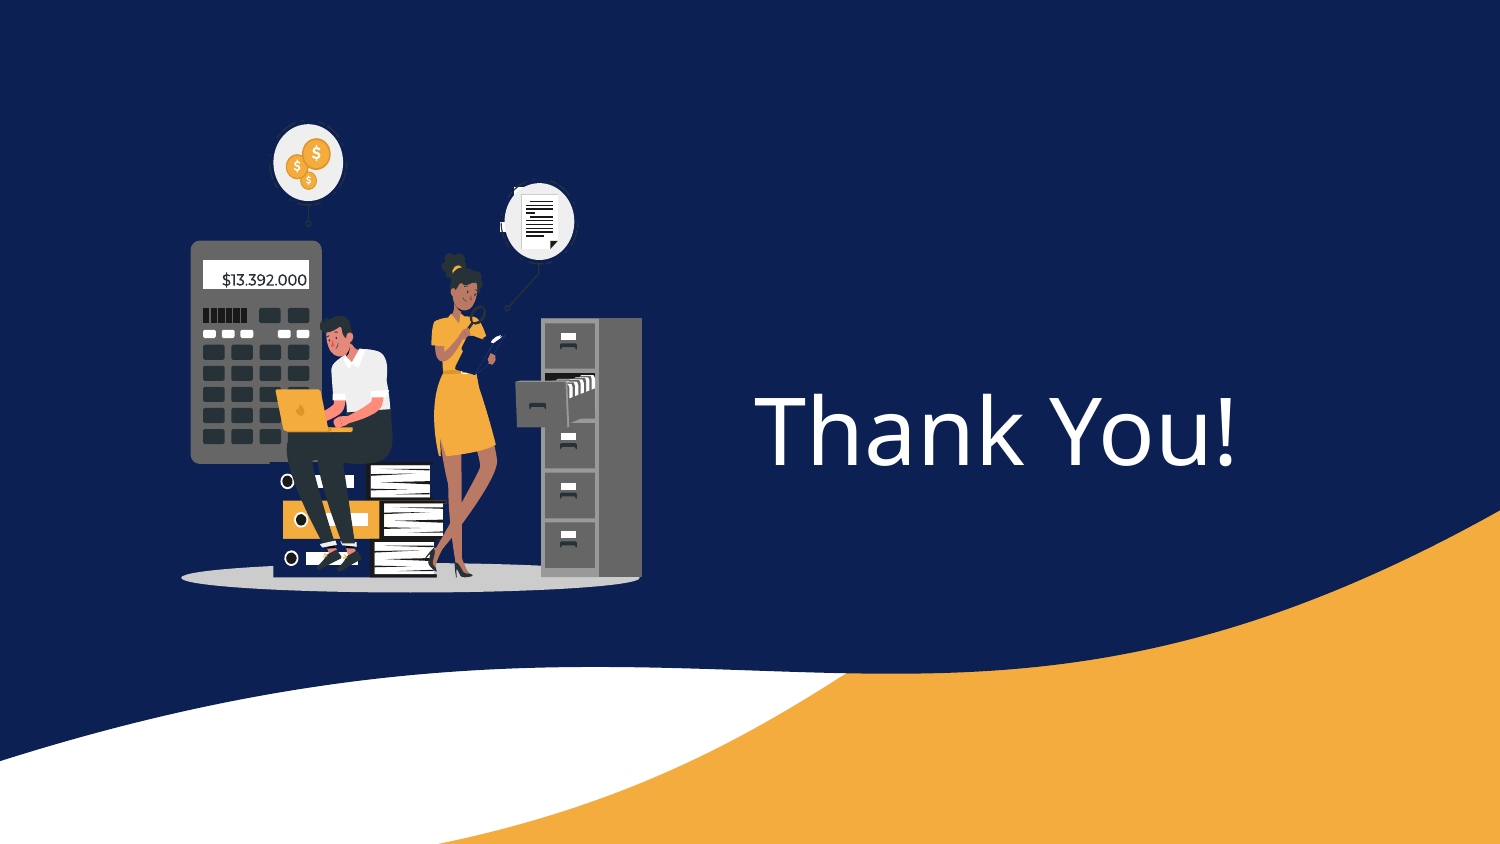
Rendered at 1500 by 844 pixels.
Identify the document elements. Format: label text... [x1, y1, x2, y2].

title Thank You! [647, 368, 1418, 487]
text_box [180, 119, 643, 593]
